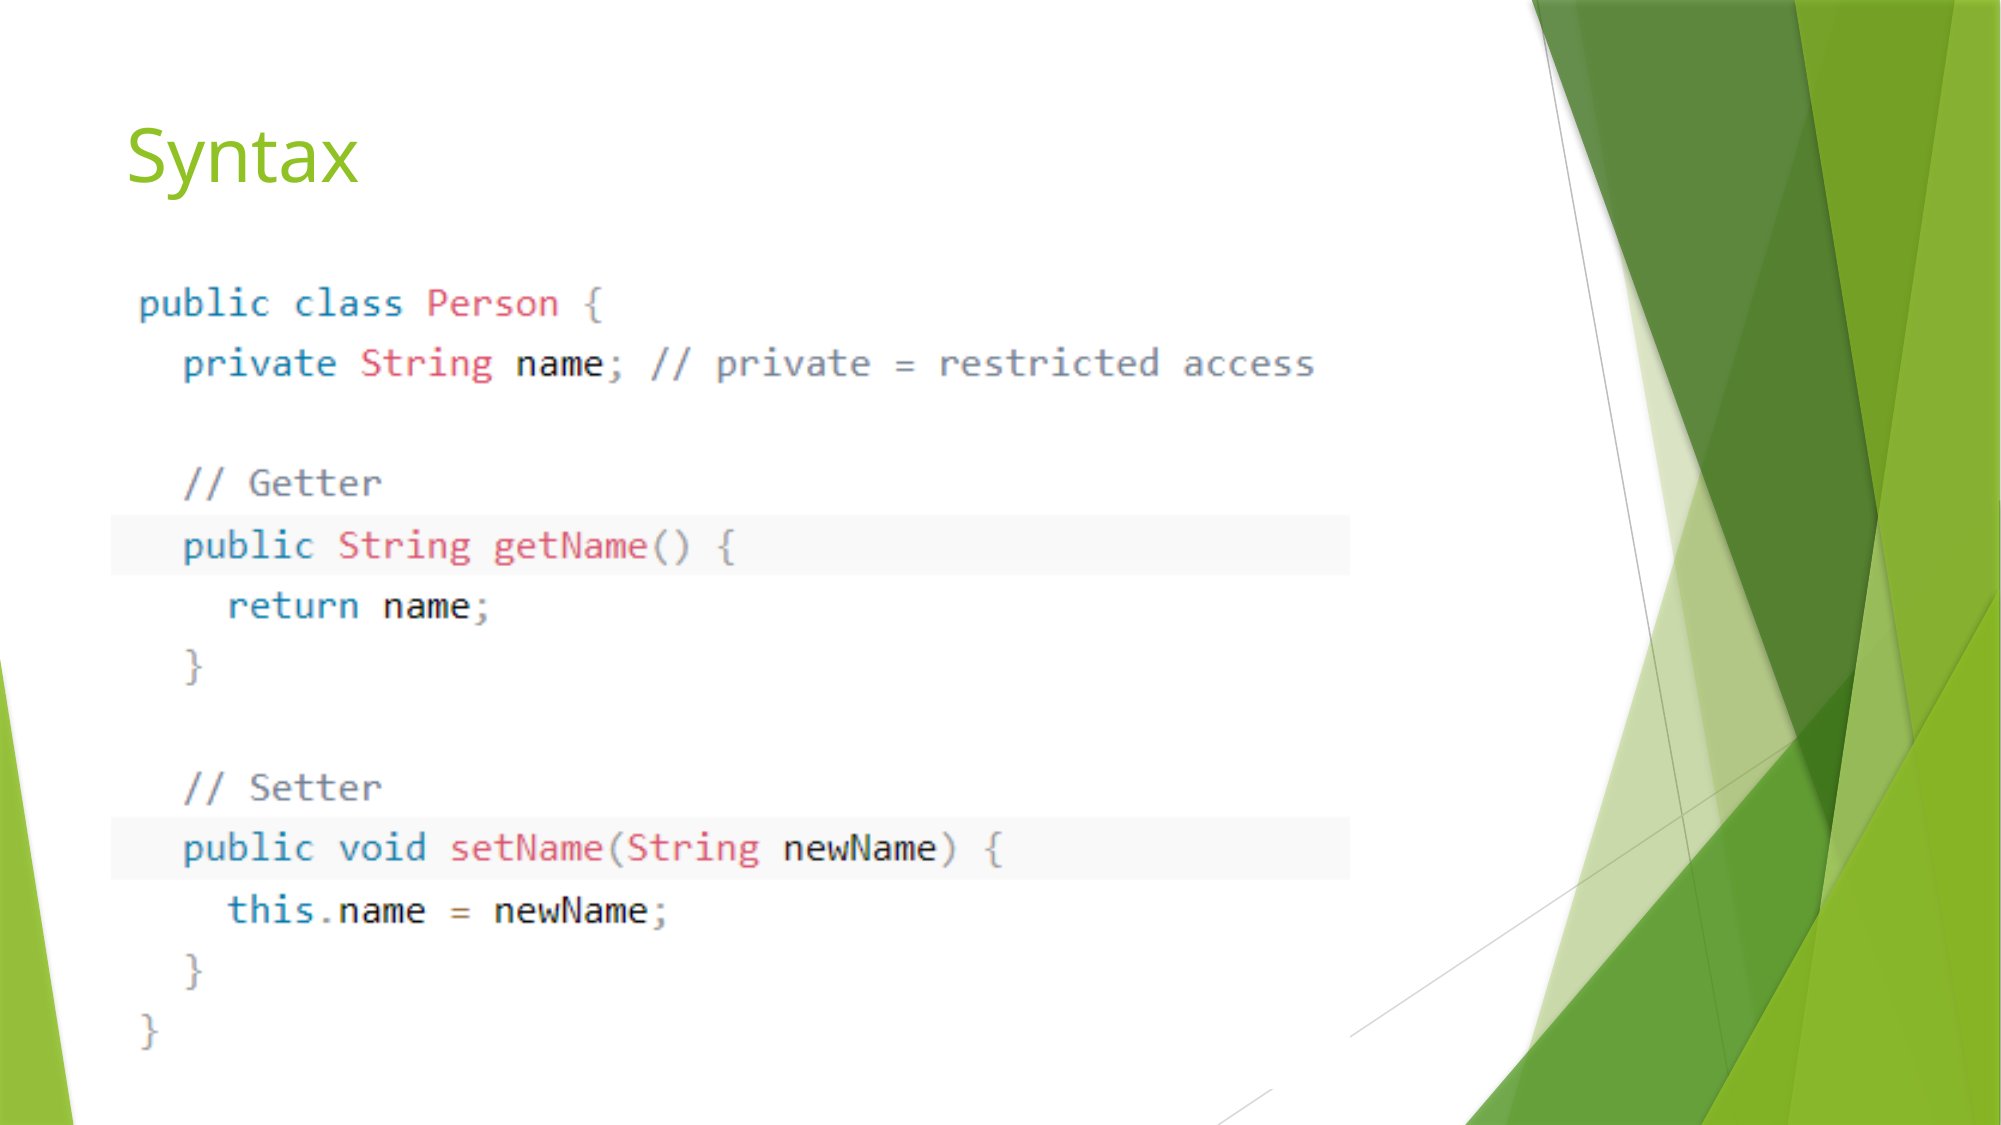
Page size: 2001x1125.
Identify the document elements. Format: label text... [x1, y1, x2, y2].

title Syntax [111, 99, 1522, 317]
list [110, 235, 1351, 1090]
